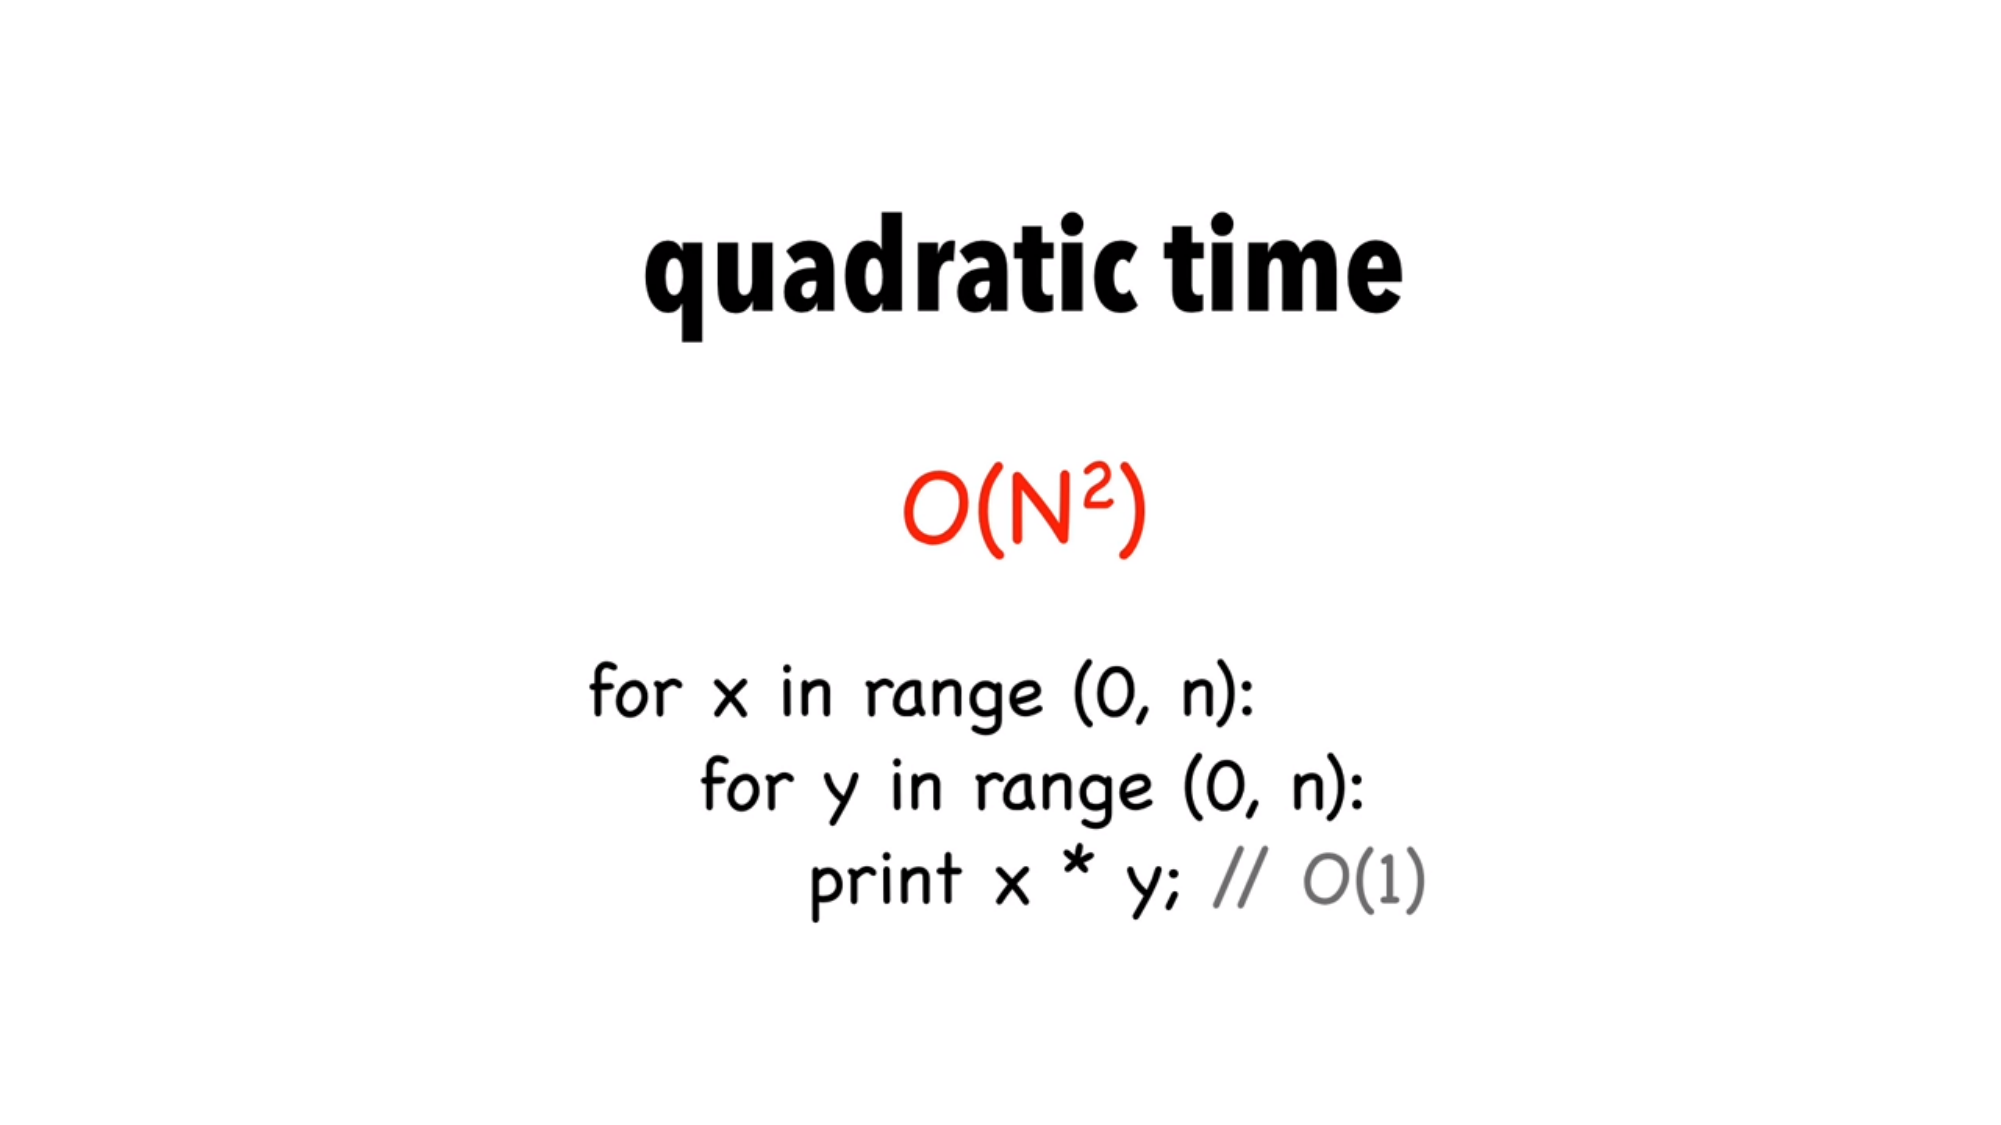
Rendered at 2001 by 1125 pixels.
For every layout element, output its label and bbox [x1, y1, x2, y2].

picture [310, 174, 1690, 951]
